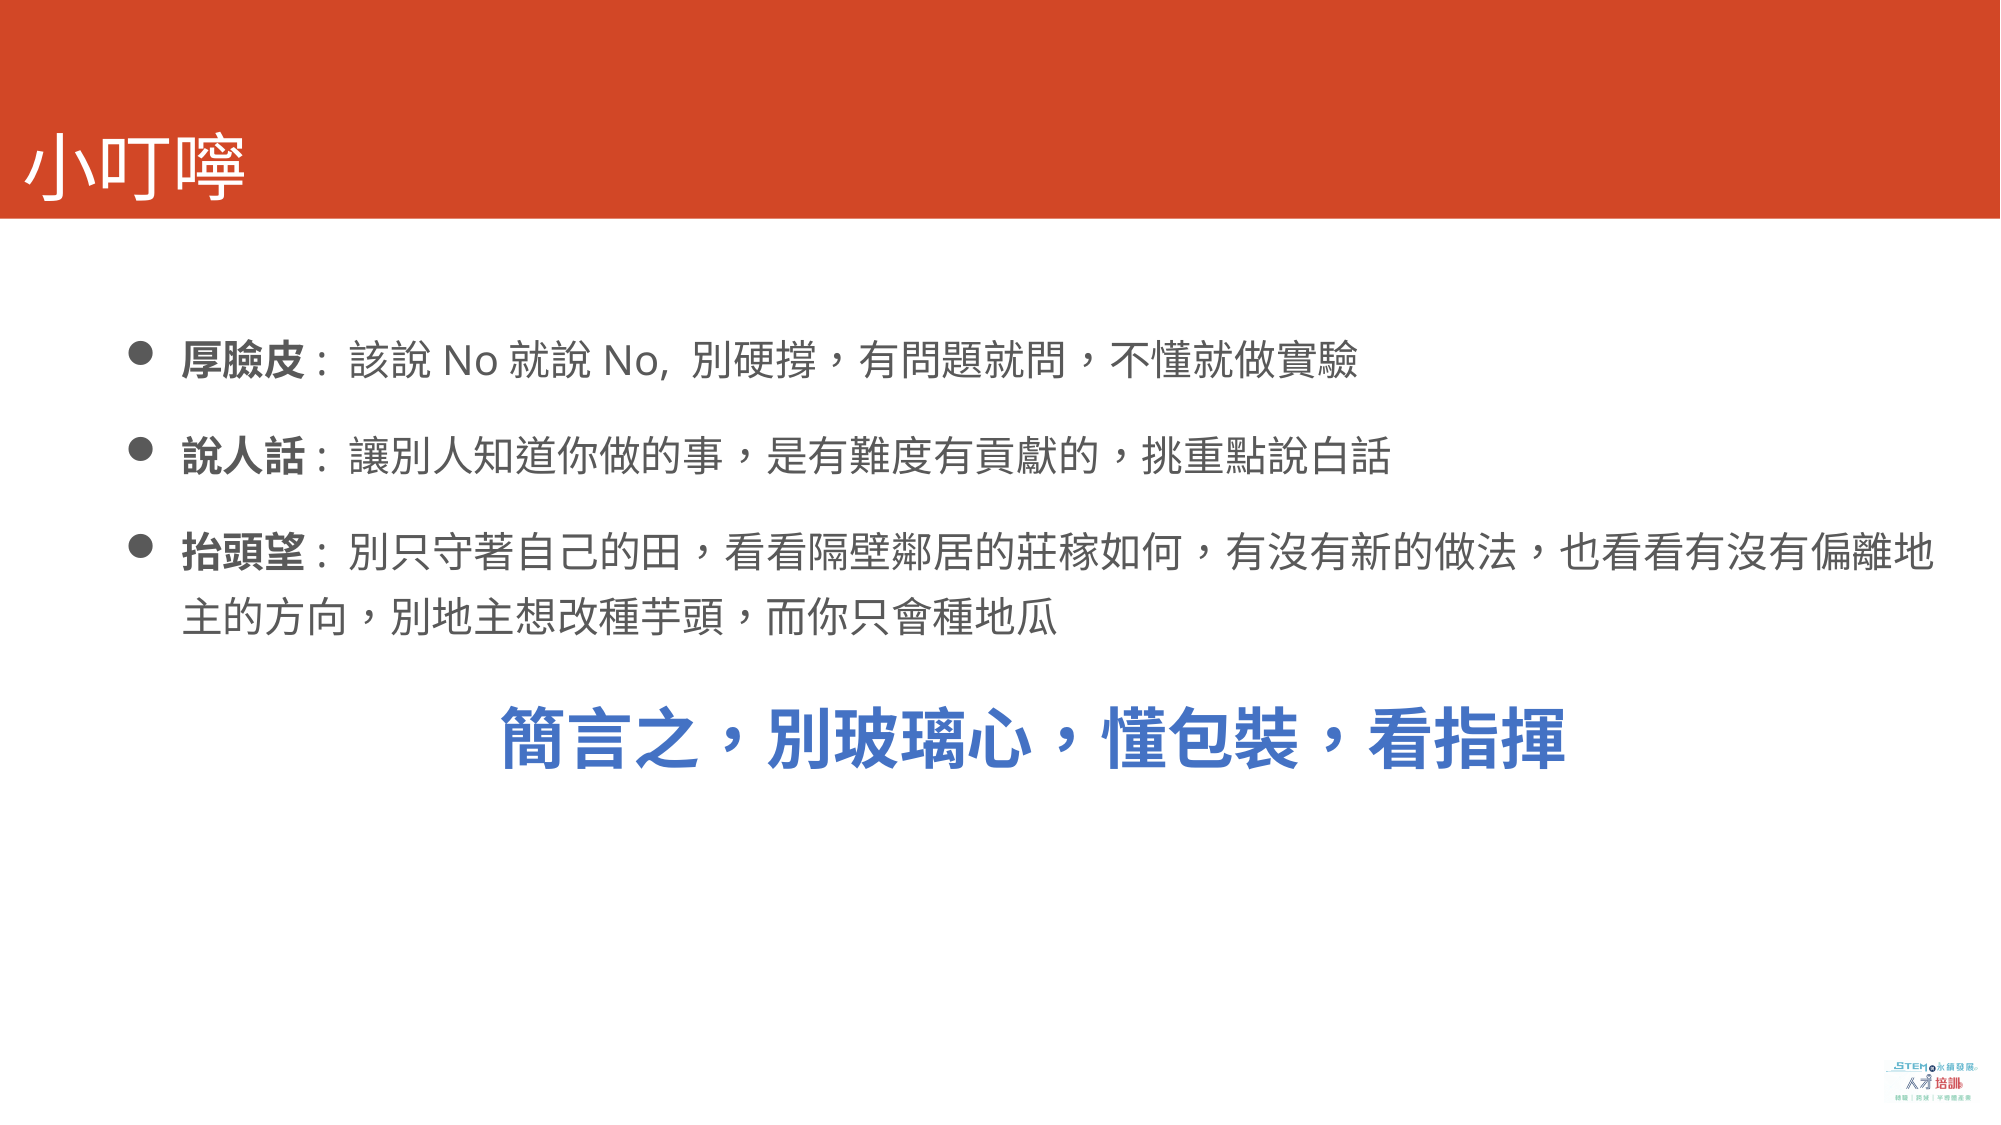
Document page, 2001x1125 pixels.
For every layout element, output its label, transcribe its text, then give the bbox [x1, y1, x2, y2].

list 厚臉皮: 該說No就說No, 別硬撐，有問題就問，不懂就做實驗 說人話: 讓別人知道你做的事，是有難度有貢獻的，挑重點說白話 抬頭望: 別只守著自己的田，看看隔壁鄰居的莊稼如何，有沒有新的做法，也看看有沒有偏離地主的方向，別地主想改種芋頭，而你只會種地瓜 簡言之，別玻璃心，懂包裝，看指揮 [125, 318, 1943, 807]
title 小叮嚀 [7, 20, 1771, 219]
picture [1884, 1060, 1980, 1103]
